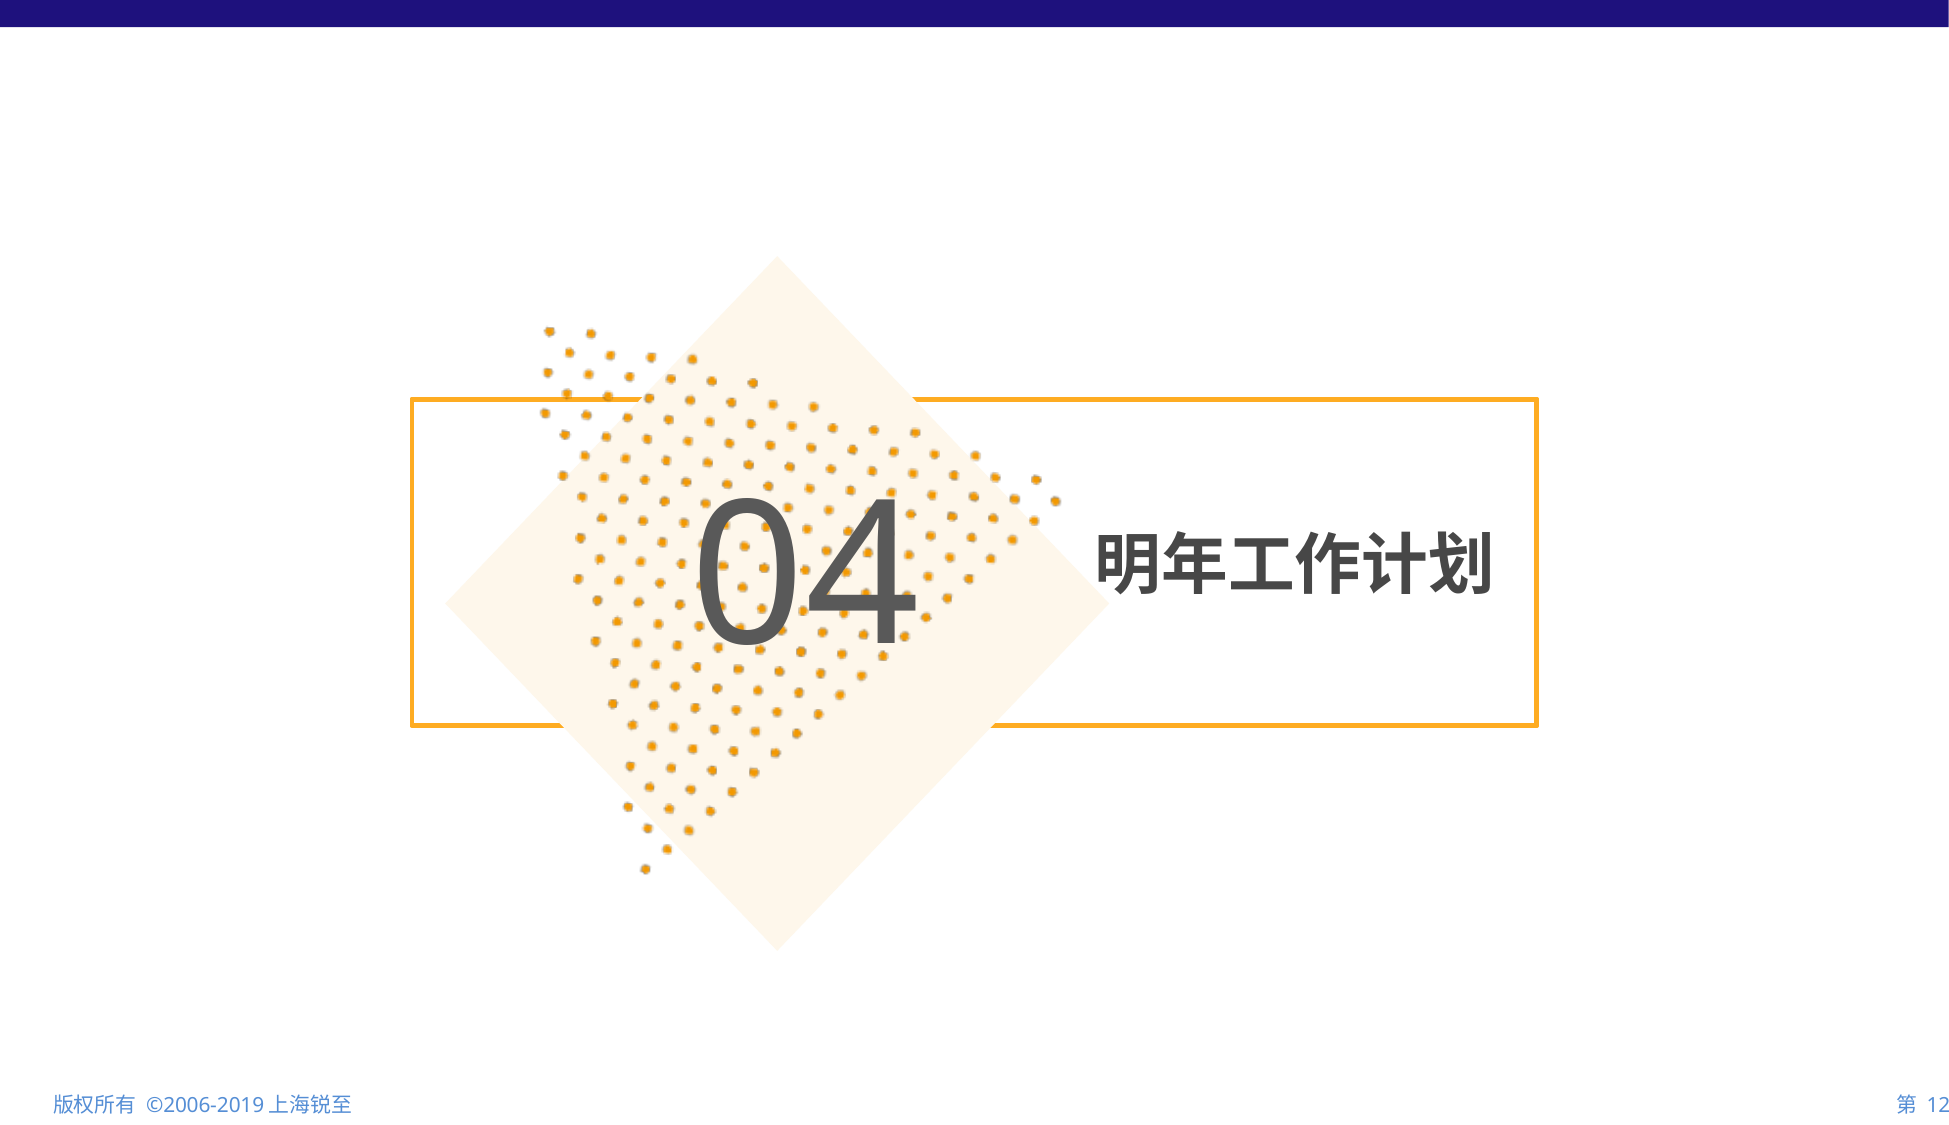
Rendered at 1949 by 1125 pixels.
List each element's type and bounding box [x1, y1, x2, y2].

text_box [411, 255, 1538, 952]
